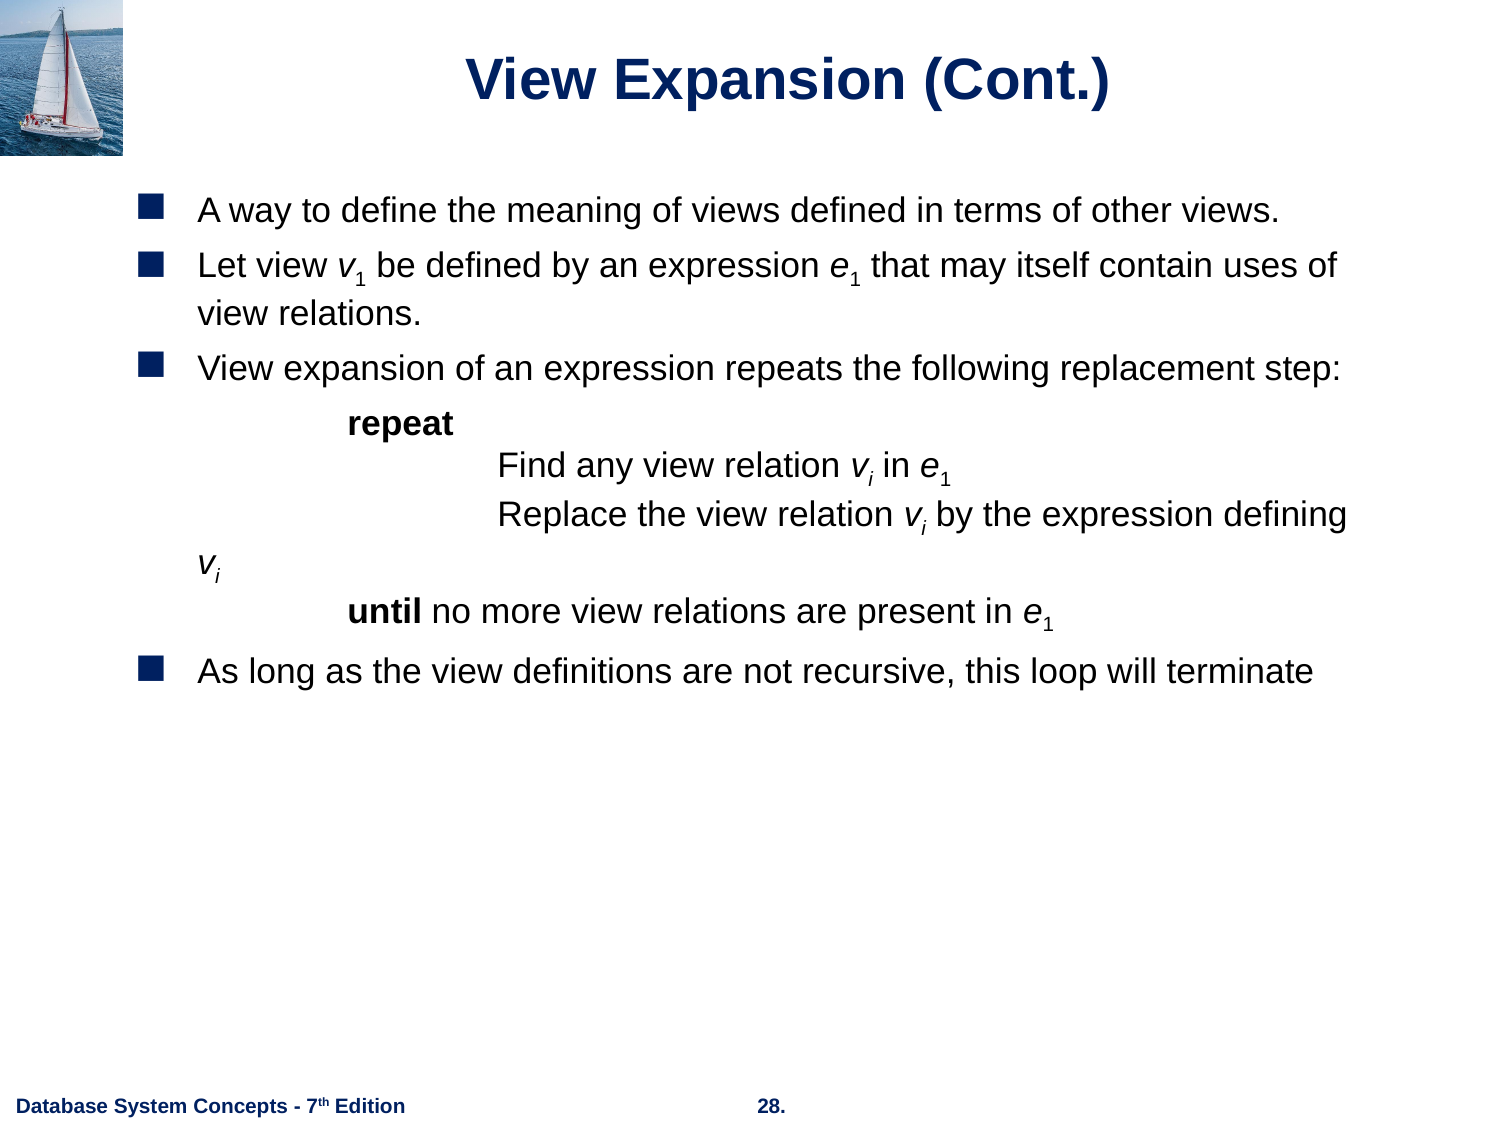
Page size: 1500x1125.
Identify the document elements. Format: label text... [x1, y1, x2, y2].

picture [0, 0, 123, 156]
title View Expansion (Cont.) [125, 18, 1452, 120]
list A way to define the meaning of views defined in terms of other views. Let view v1 be defined by an expression e1 that may itself contain uses of view relations. View expansion of an expression repeats the following replacement step: repeat Find any view relation vi in e1 Replace the view relation vi by the expression defining vi until no more view relations are present in e1 As long as the view definitions are not recursive, this loop will terminate [126, 179, 1380, 844]
